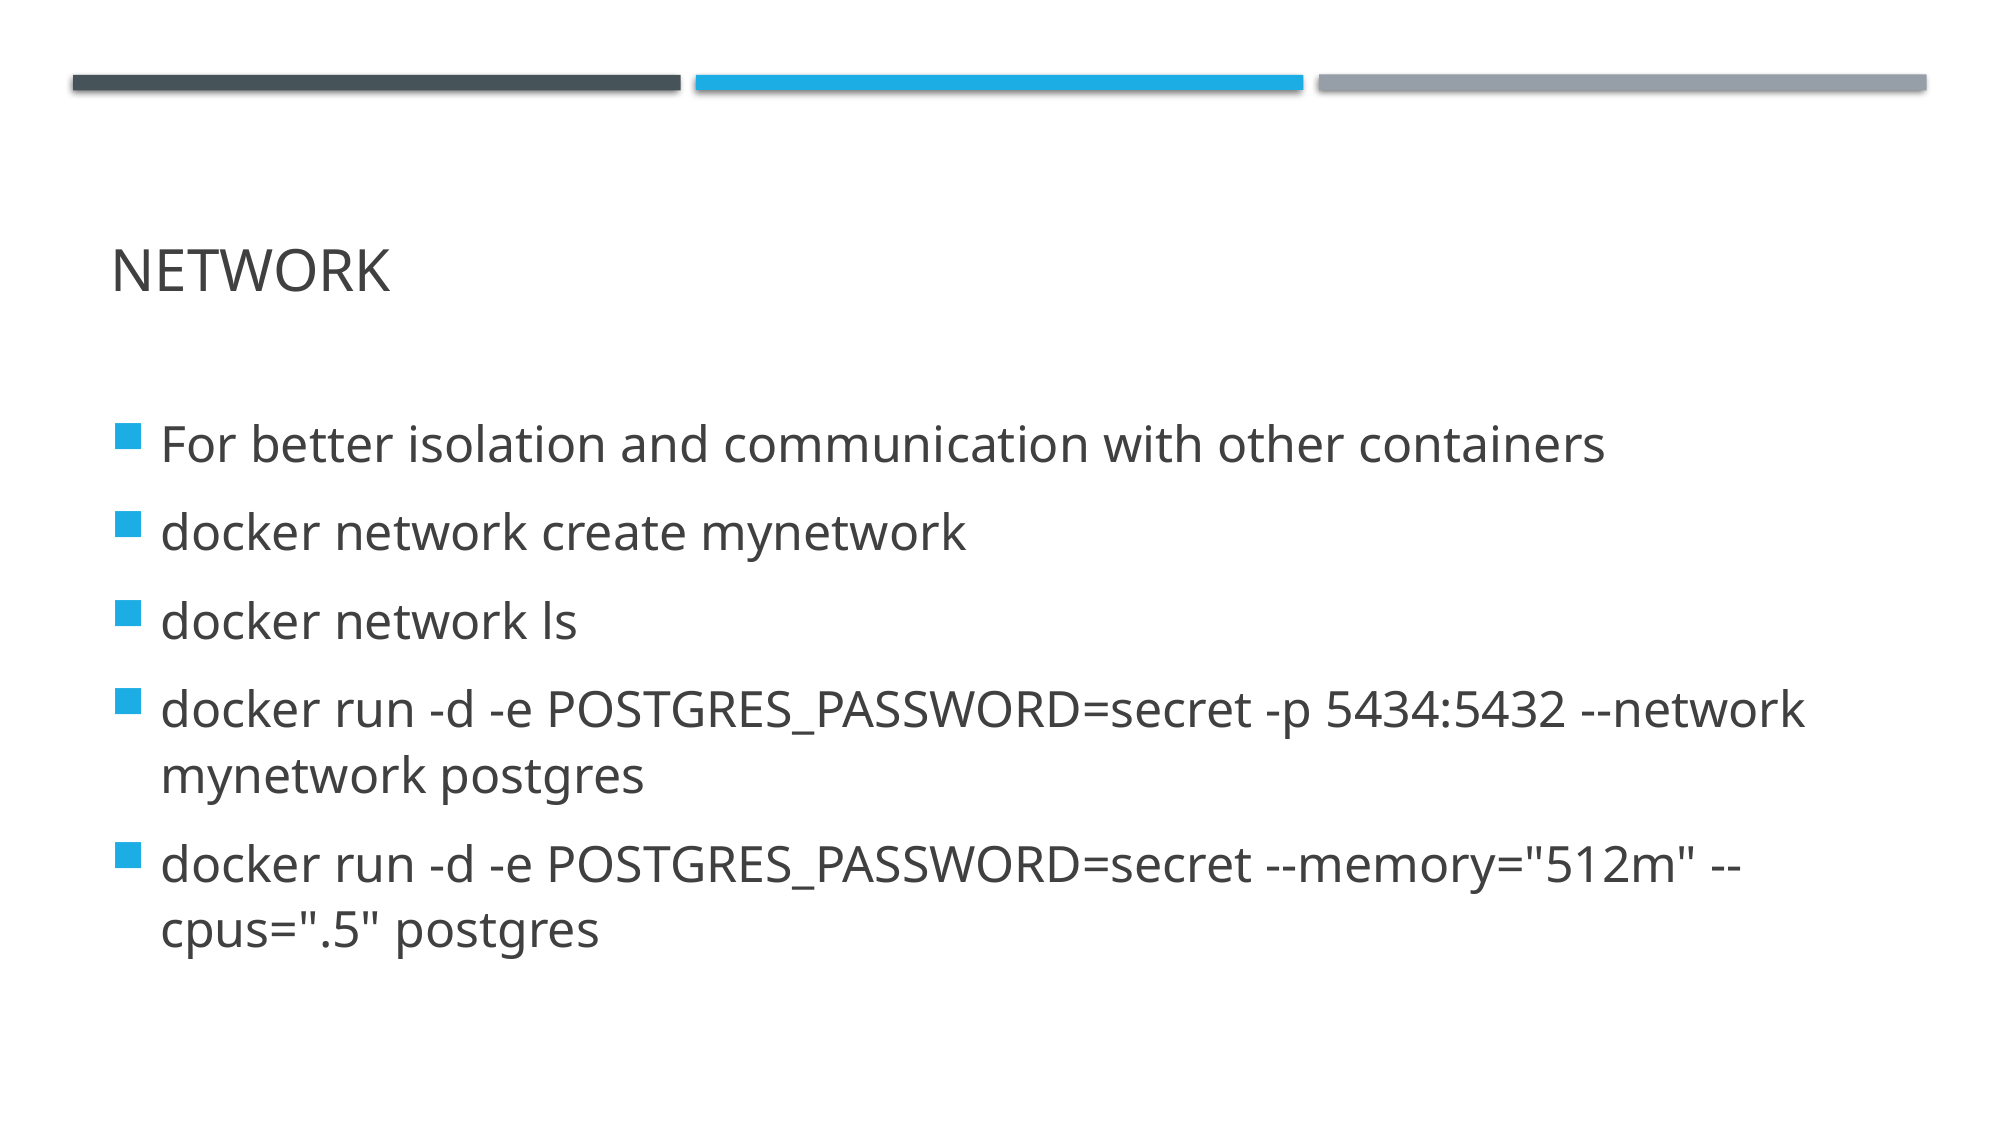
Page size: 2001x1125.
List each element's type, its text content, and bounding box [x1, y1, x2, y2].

title Network [95, 115, 1905, 311]
list For better isolation and communication with other containers docker network create mynetwork docker network ls docker run -d -e POSTGRES_PASSWORD=secret -p 5434:5432 --network mynetwork postgres docker run -d -e POSTGRES_PASSWORD=secret --memory="512m" --cpus=".5" postgres [95, 383, 1905, 981]
